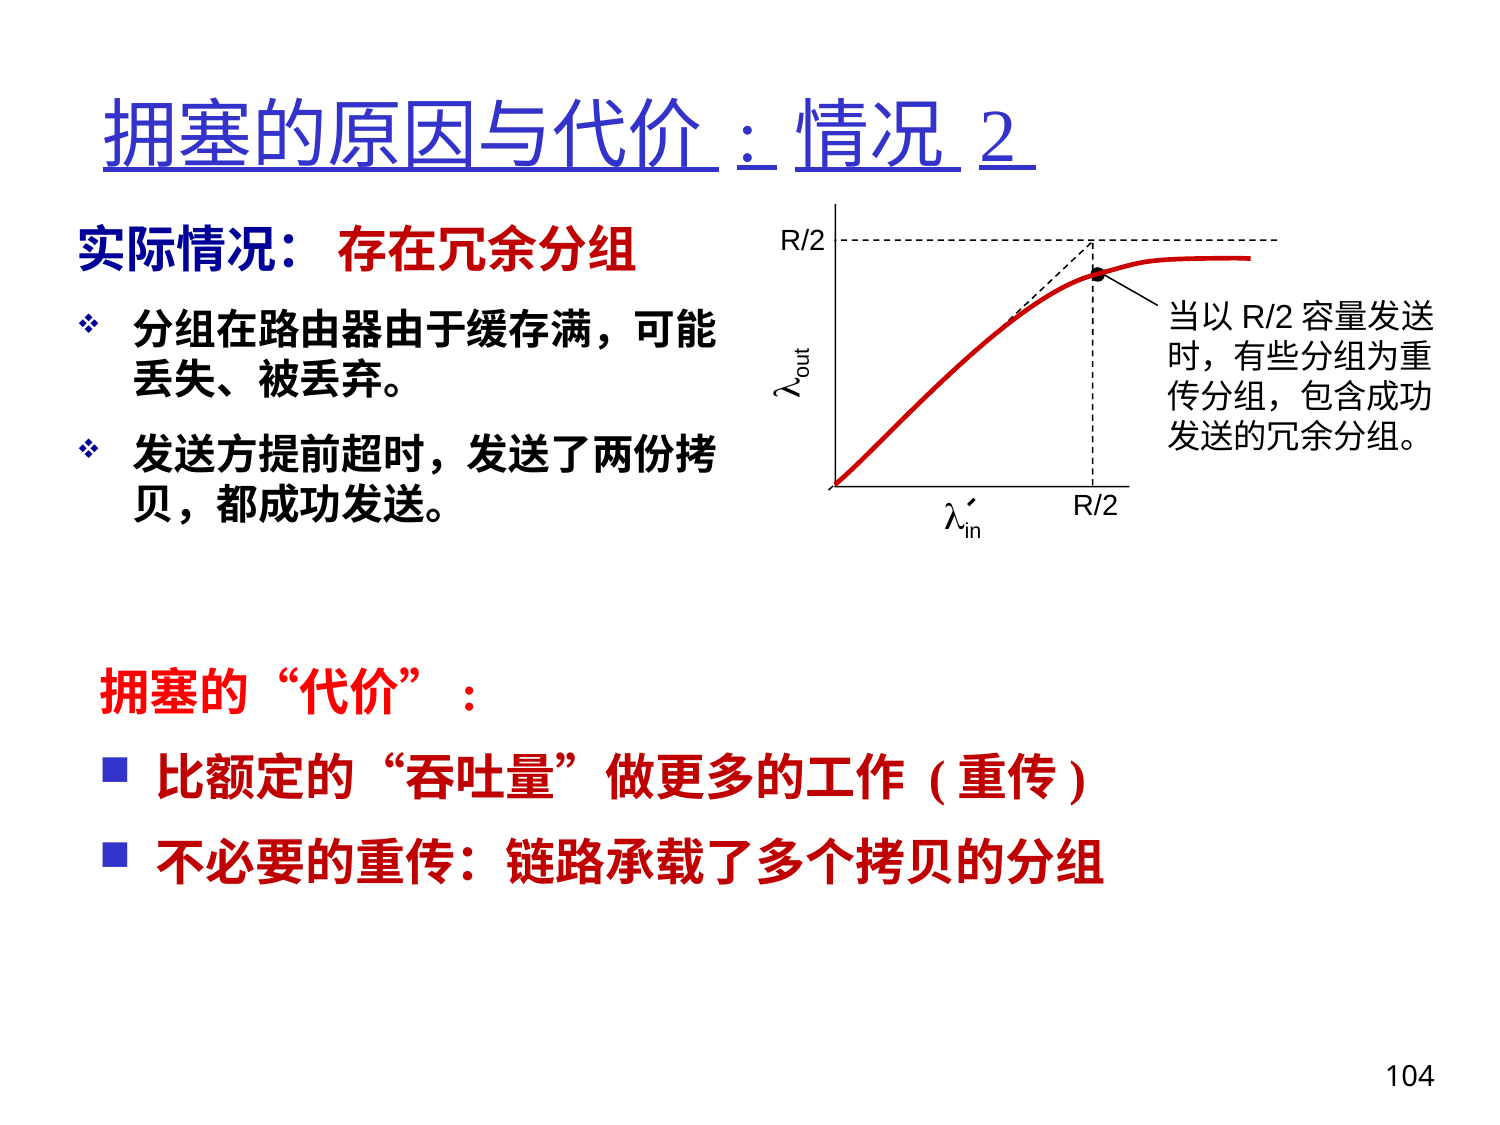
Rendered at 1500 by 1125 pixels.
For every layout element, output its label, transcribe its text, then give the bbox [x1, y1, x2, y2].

text_box R/2 [1058, 478, 1134, 529]
text_box 实际情况： 存在冗余分组 分组在路由器由于缓存满，可能丢失、被丢弃。 发送方提前超时，发送了两份拷贝，都成功发送。 [61, 210, 769, 530]
slide_number 104 [1339, 1050, 1450, 1125]
text_box R/2 [769, 225, 841, 264]
title 拥塞的原因与代价 : 情况 2 [87, 37, 1363, 225]
text_box 拥塞的“代价”: 比额定的“吞吐量”做更多的工作 (重传) 不必要的重传：链路承载了多个拷贝的分组 [84, 653, 1421, 970]
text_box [927, 484, 999, 545]
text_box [1090, 242, 1462, 486]
text_box [834, 277, 1085, 485]
text_box lout [769, 312, 821, 414]
